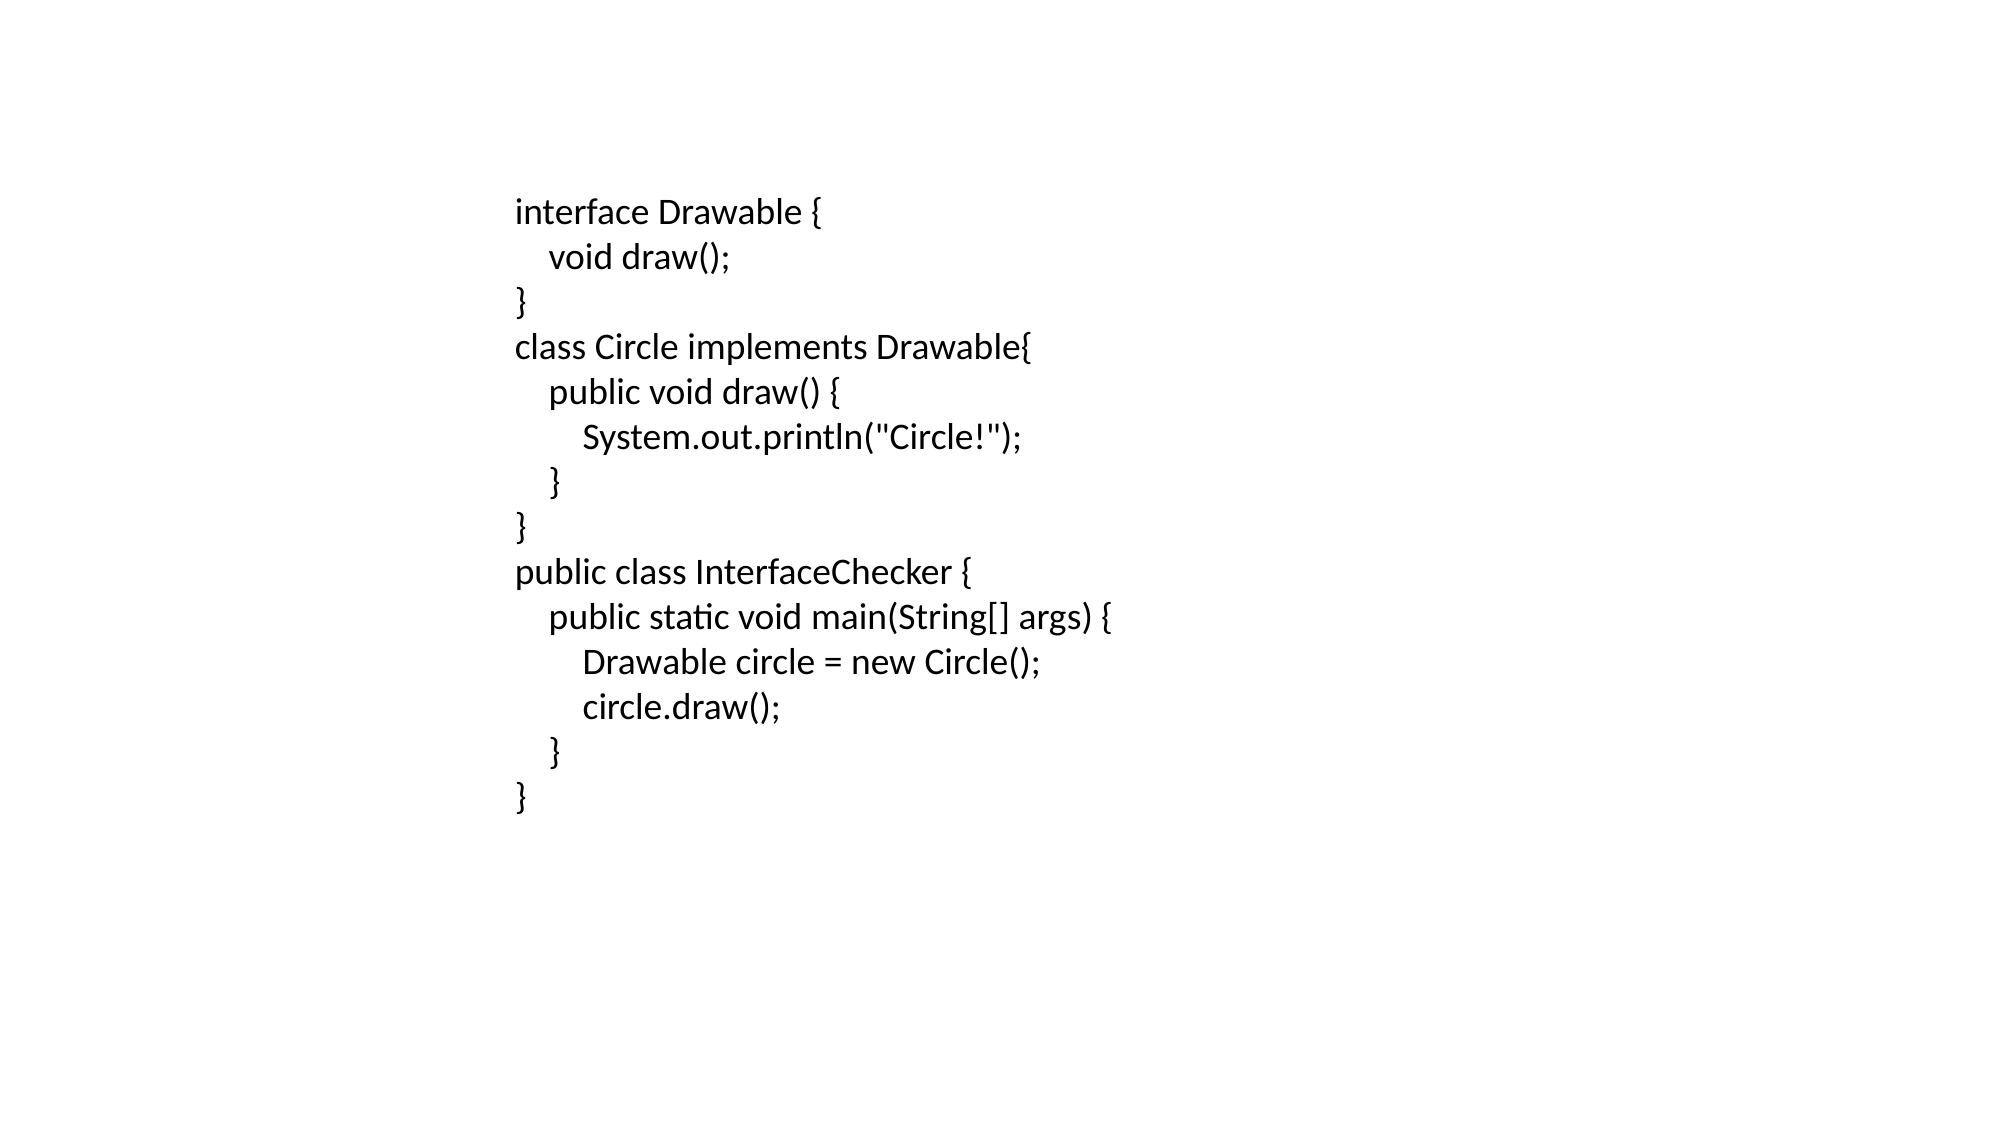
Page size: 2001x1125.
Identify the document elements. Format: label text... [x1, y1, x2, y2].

text_box interface Drawable { void draw(); } class Circle implements Drawable{ public void draw() { System.out.println("Circle!"); } } public class InterfaceChecker { public static void main(String[] args) { Drawable circle = new Circle(); circle.draw(); } } [500, 179, 1500, 825]
